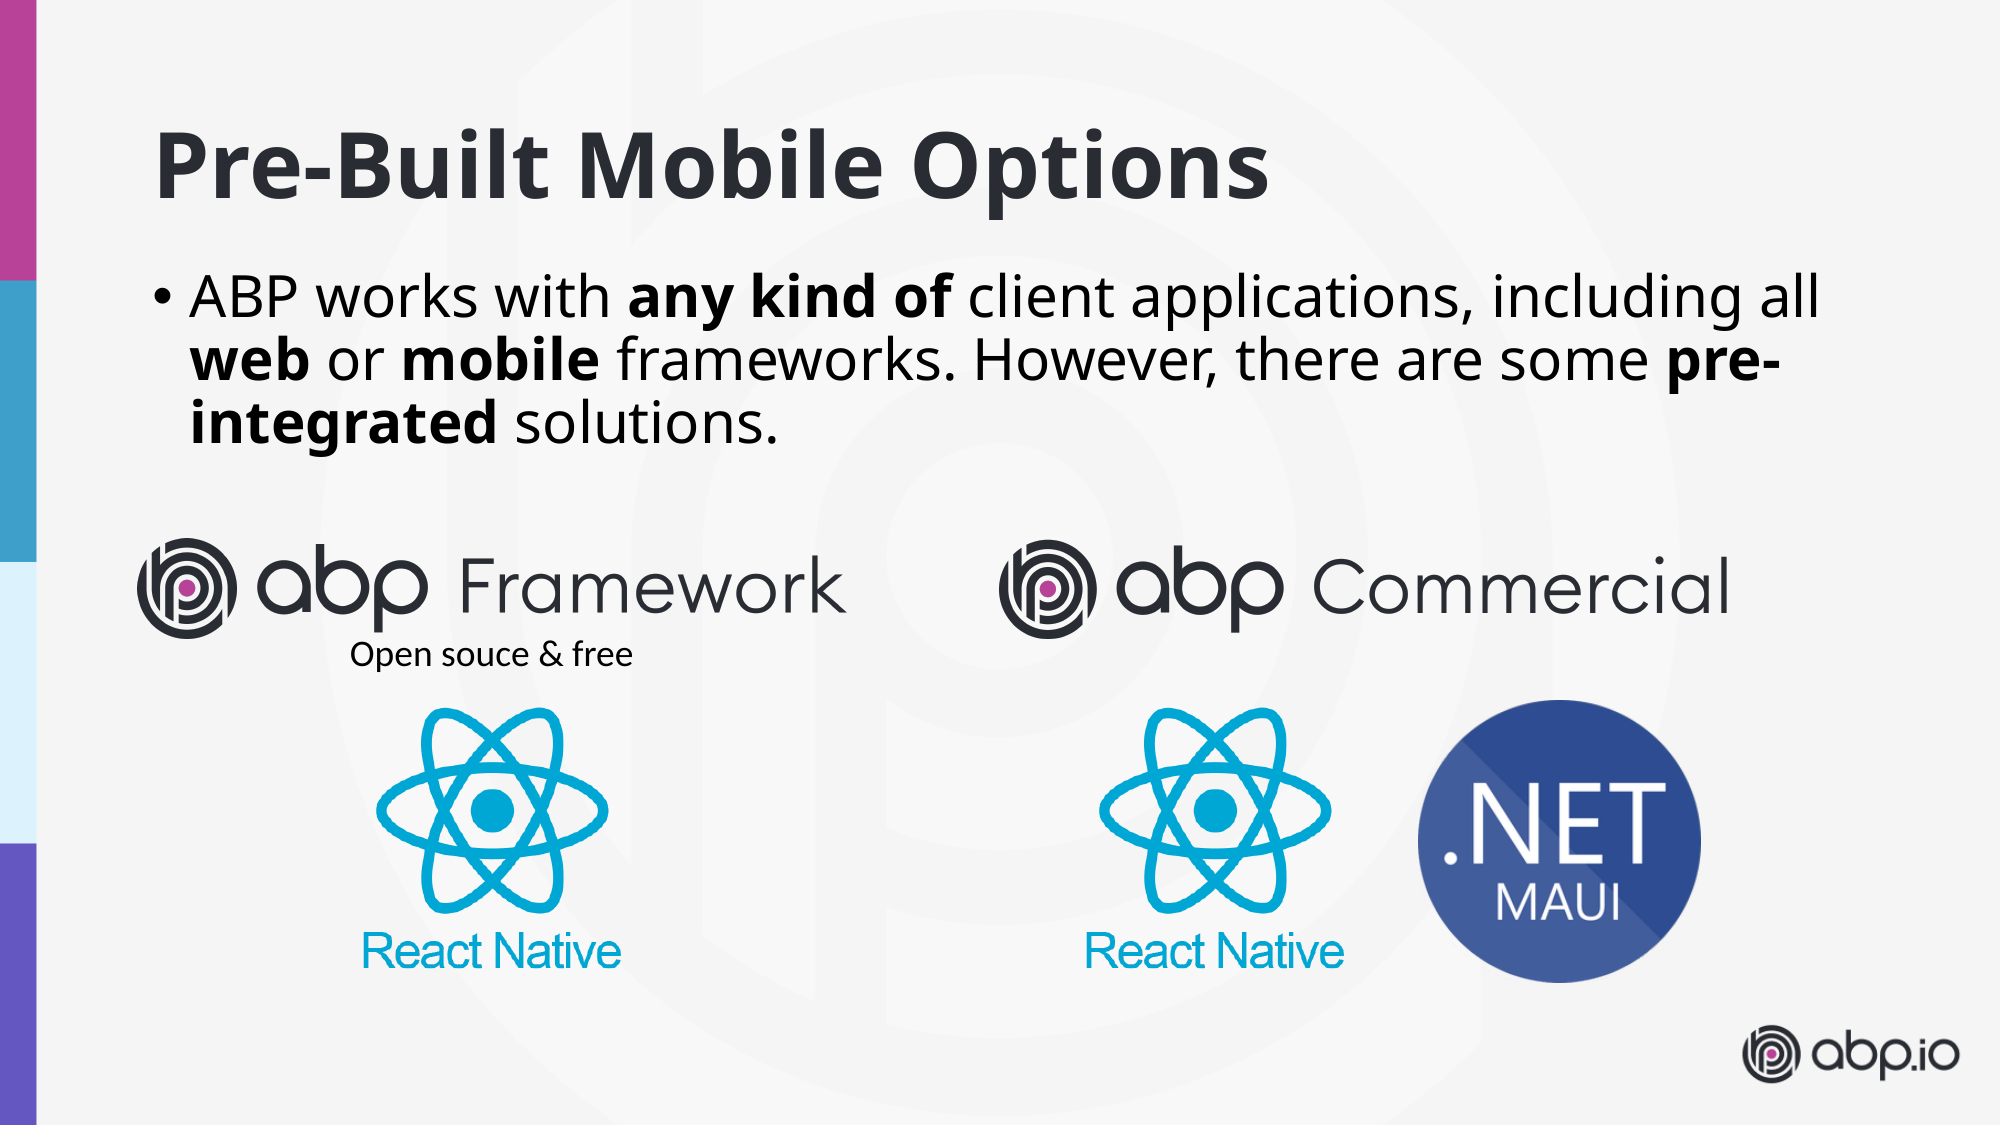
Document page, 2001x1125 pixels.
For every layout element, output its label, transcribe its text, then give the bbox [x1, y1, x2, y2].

list ABP works with any kind of client applications, including all web or mobile frameworks. However, there are some pre-integrated solutions. [137, 259, 1863, 477]
text_box Open souce & free [334, 639, 649, 681]
picture [0, 0, 2001, 1125]
title Pre-Built Mobile Options [137, 59, 1863, 259]
